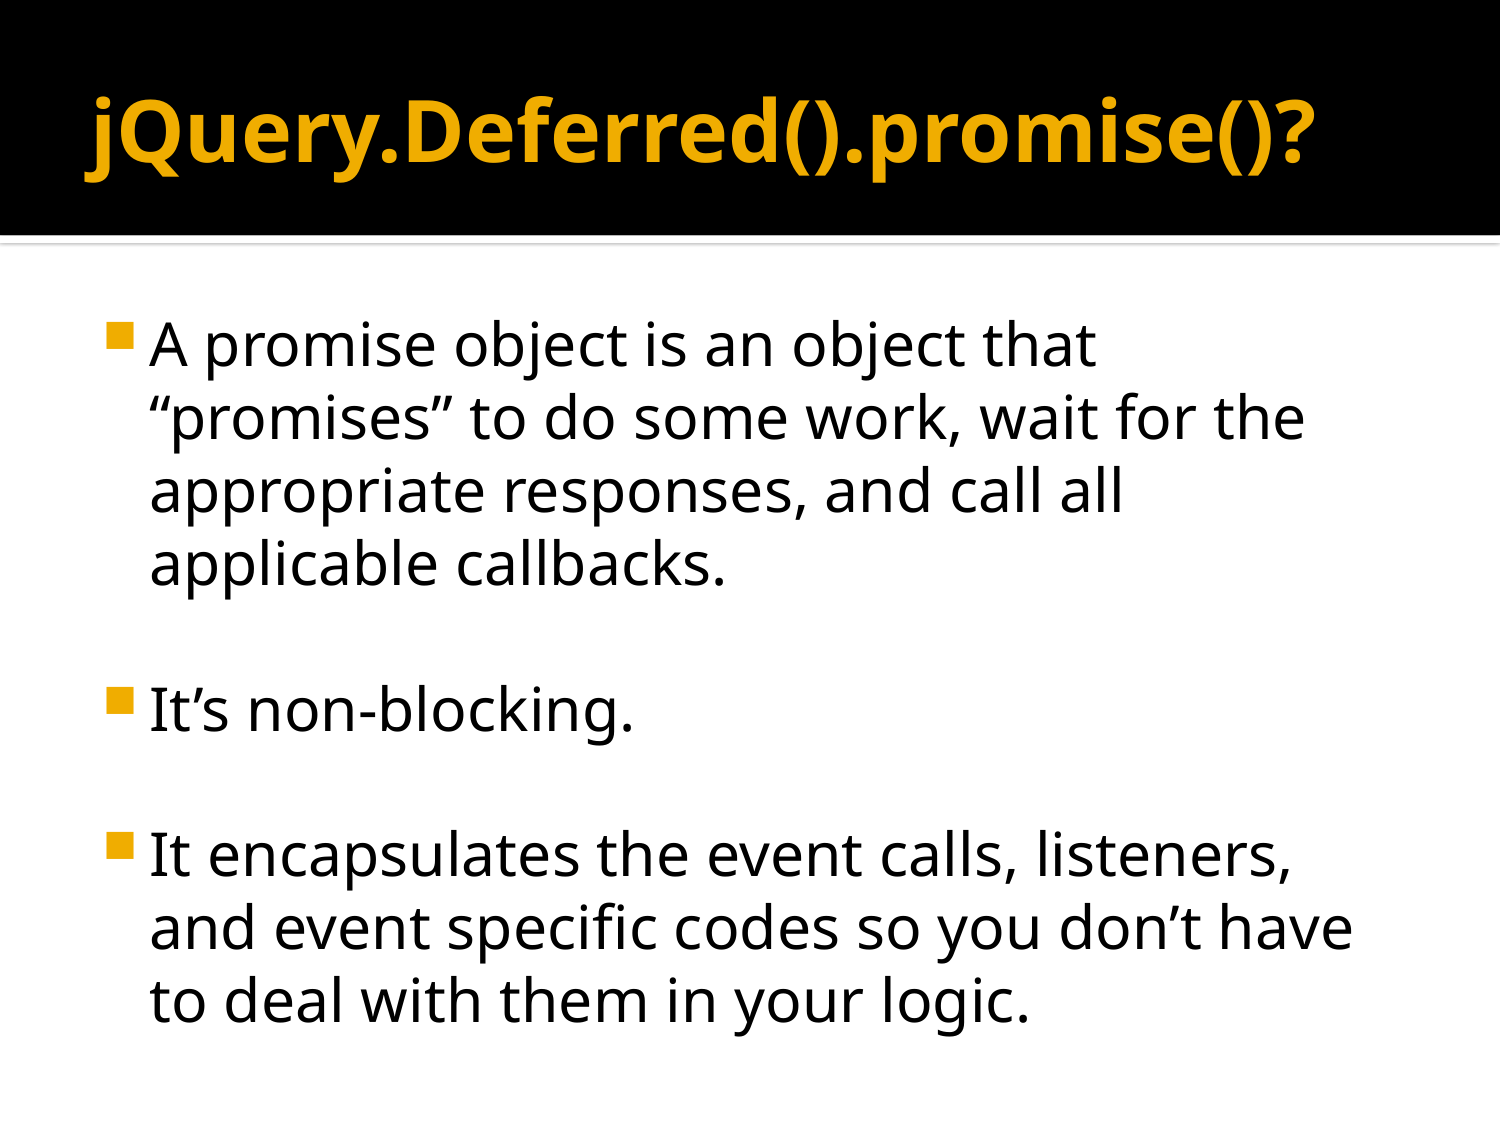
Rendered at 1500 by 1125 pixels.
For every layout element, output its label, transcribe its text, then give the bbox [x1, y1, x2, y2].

list A promise object is an object that “promises” to do some work, wait for the appropriate responses, and call all applicable callbacks. It’s non-blocking. It encapsulates the event calls, listeners, and event specific codes so you don’t have to deal with them in your logic. [75, 291, 1425, 1050]
title jQuery.Deferred().promise()? [75, 25, 1425, 231]
